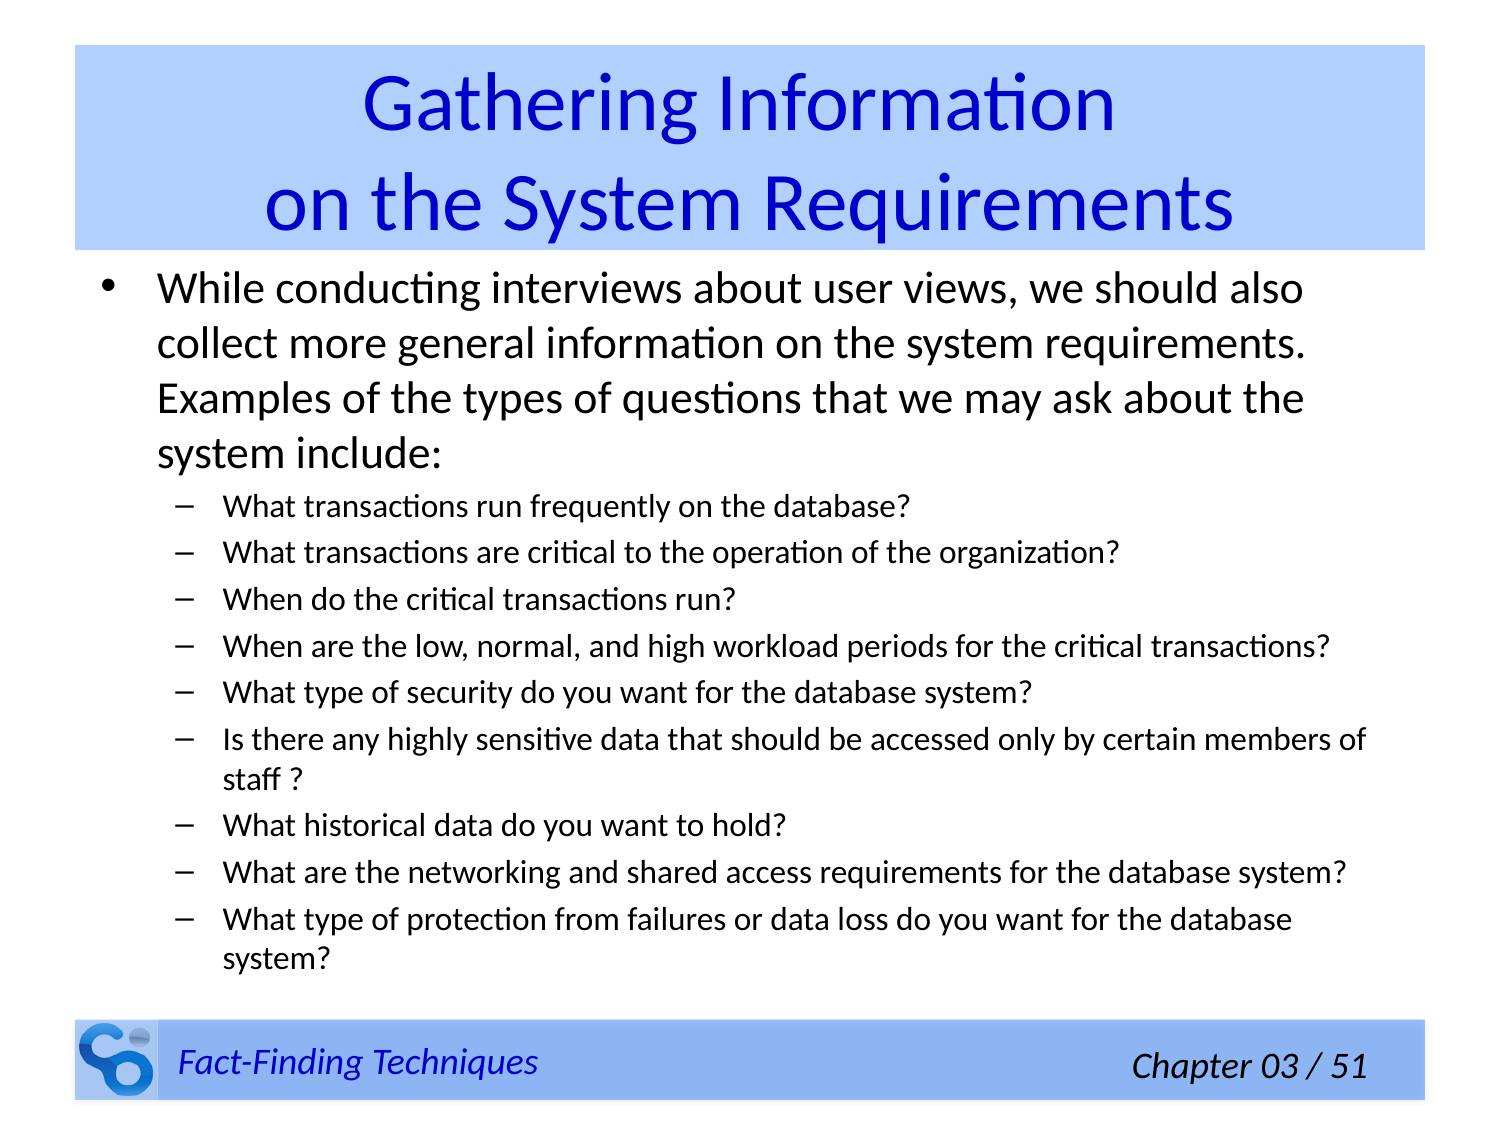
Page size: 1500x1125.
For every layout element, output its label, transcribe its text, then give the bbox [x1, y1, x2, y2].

list While conducting interviews about user views, we should also collect more general information on the system requirements. Examples of the types of questions that we may ask about the system include: What transactions run frequently on the database? What transactions are critical to the operation of the organization? When do the critical transactions run? When are the low, normal, and high workload periods for the critical transactions? What type of security do you want for the database system? Is there any highly sensitive data that should be accessed only by certain members of staff ? What historical data do you want to hold? What are the networking and shared access requirements for the database system? What type of protection from failures or data loss do you want for the database system? [85, 249, 1423, 1000]
title Gathering Information on the System Requirements [75, 45, 1425, 250]
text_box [74, 1019, 1426, 1125]
